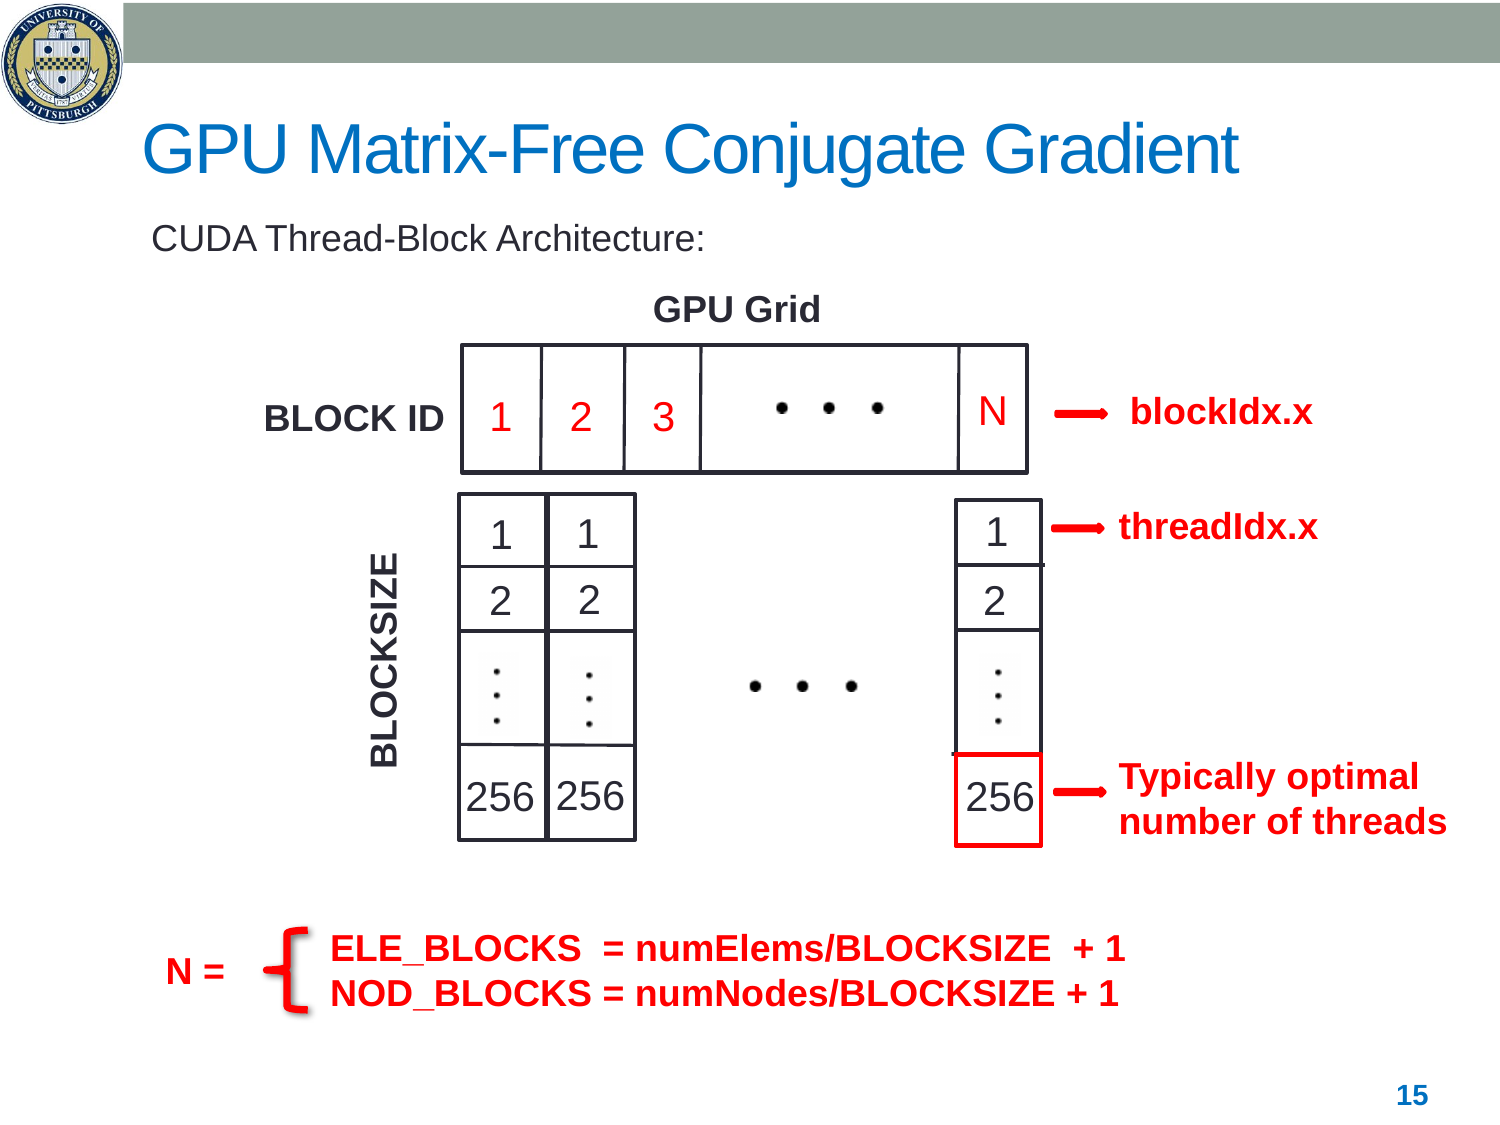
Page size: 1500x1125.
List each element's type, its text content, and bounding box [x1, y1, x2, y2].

slide_number 15 [1325, 1066, 1500, 1121]
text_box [450, 342, 1131, 846]
text_box GPU Grid [638, 277, 841, 337]
text_box BLOCKSIZE [351, 507, 412, 785]
text_box CUDA Thread-Block Architecture: [136, 206, 733, 267]
text_box threadIdx.x [1140, 494, 1337, 554]
text_box blockIdx.x [1140, 379, 1337, 440]
title GPU Matrix-Free Conjugate Gradient [126, 63, 1429, 227]
text_box [262, 926, 308, 1014]
text_box Typically optimal number of threads [1139, 744, 1500, 850]
picture [0, 2, 124, 125]
text_box ELE_BLOCKS = numElems/BLOCKSIZE + 1 NOD_BLOCKS = numNodes/BLOCKSIZE + 1 [315, 917, 1291, 1022]
text_box N = [150, 939, 263, 1000]
text_box BLOCK ID [248, 386, 447, 446]
